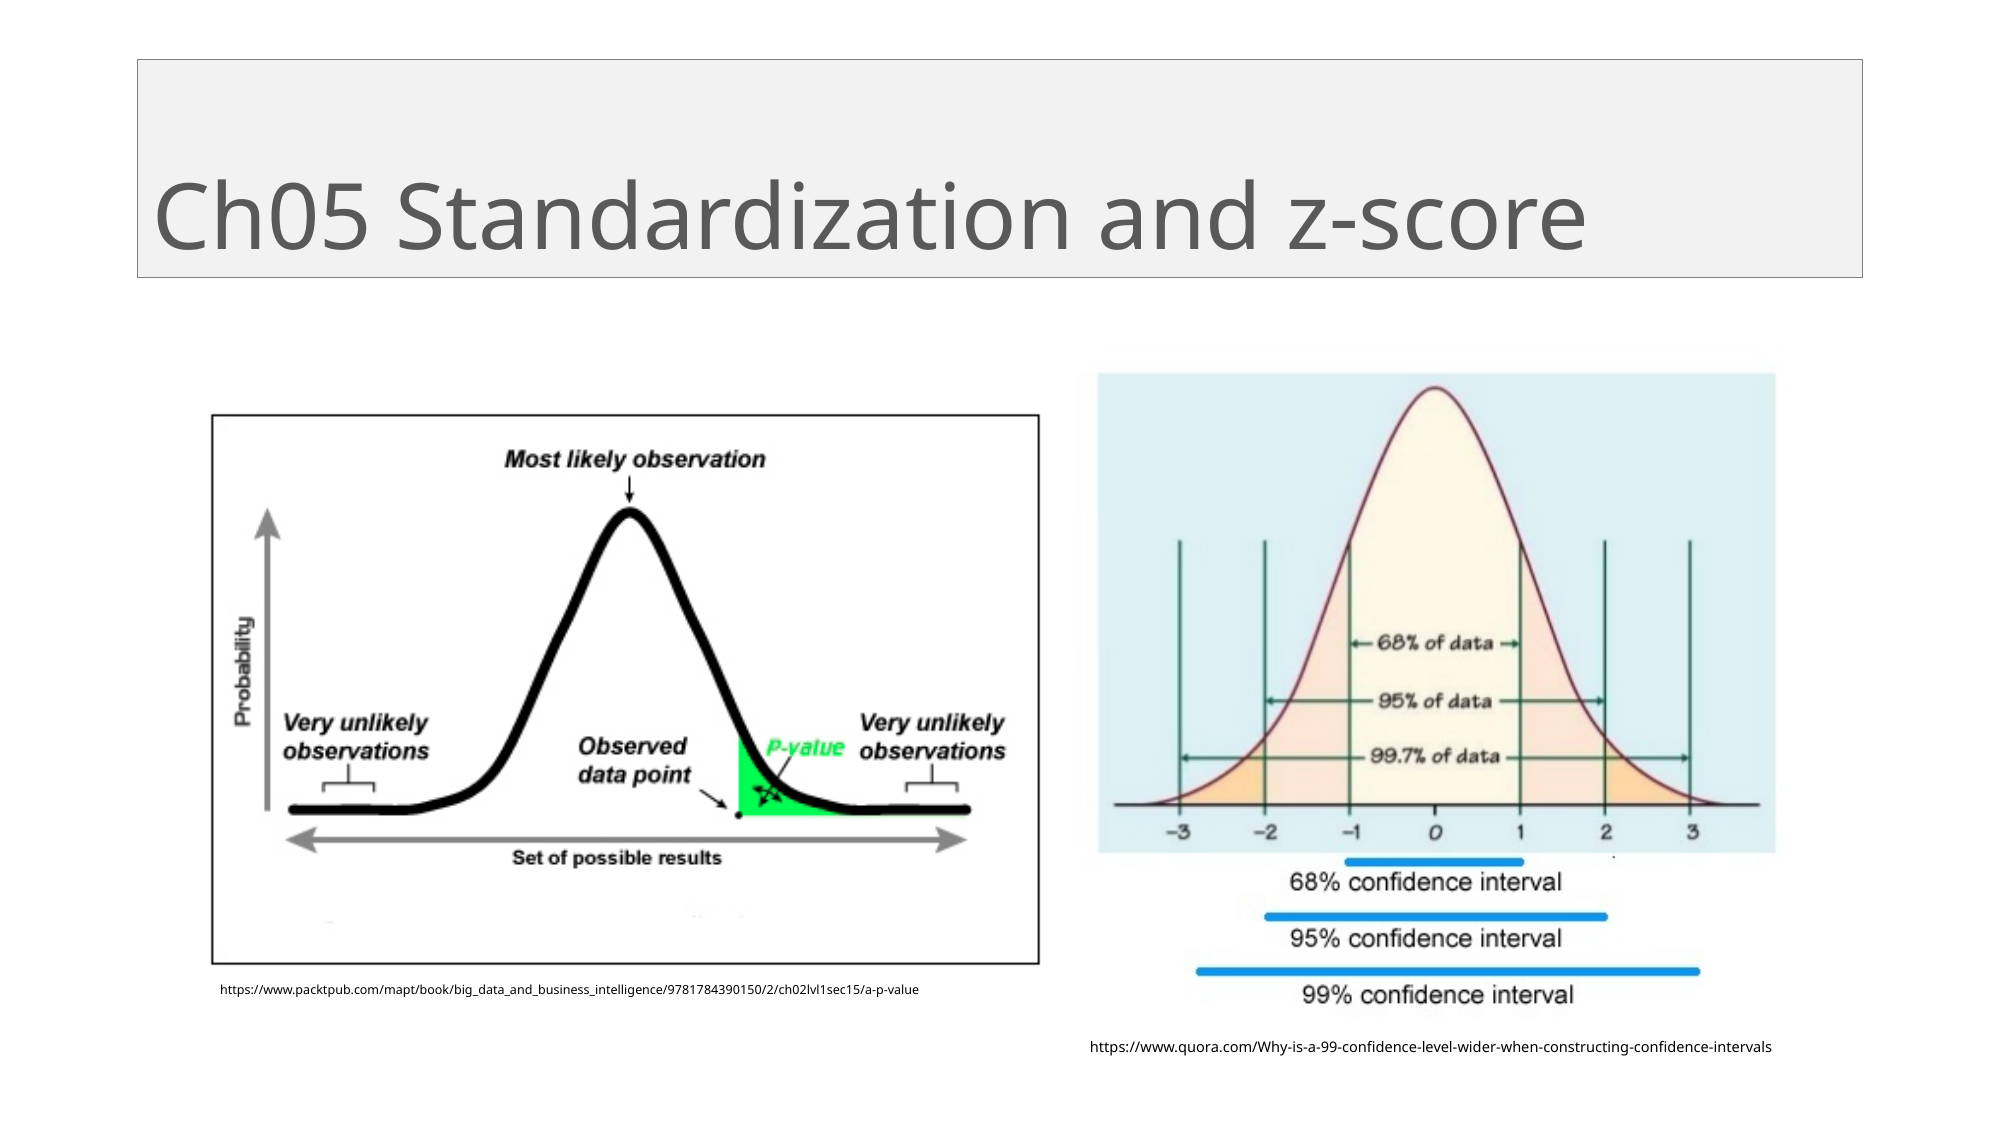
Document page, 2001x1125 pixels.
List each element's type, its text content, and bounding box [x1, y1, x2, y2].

text_box https://www.quora.com/Why-is-a-99-confidence-level-wider-when-constructing-confidence-intervals [1075, 1030, 1863, 1063]
picture [1075, 347, 1786, 1031]
title Ch05 Standardization and z-score [137, 59, 1863, 278]
picture [198, 403, 1052, 975]
text_box https://www.packtpub.com/mapt/book/big_data_and_business_intelligence/9781784390150/2/ch02lvl1sec15/a-p-value [205, 974, 1059, 1005]
